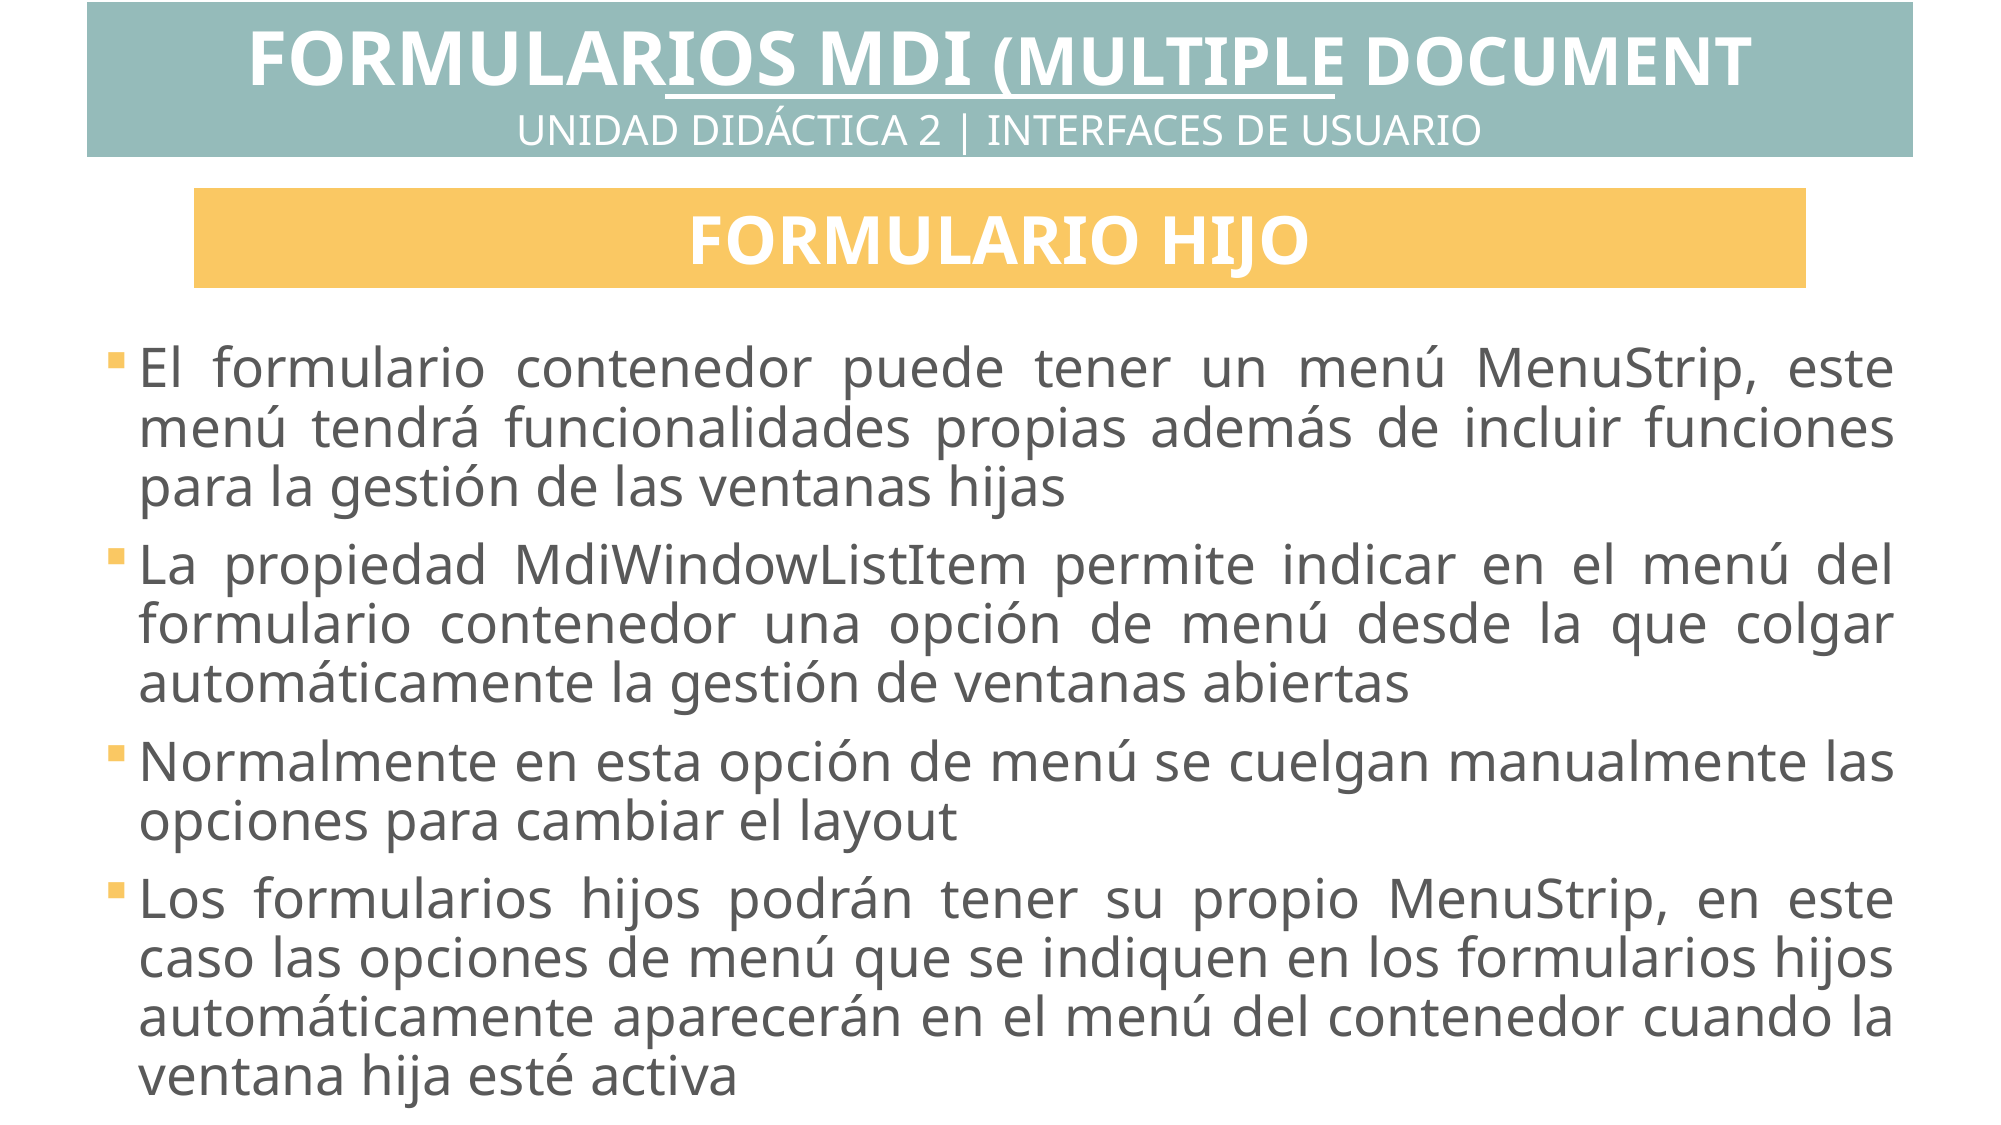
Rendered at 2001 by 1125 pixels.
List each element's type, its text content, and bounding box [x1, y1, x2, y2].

text_box FORMULARIOS MDI (MULTIPLE DOCUMENT INTERFACES) [87, 2, 1913, 102]
list El formulario contenedor puede tener un menú MenuStrip, este menú tendrá funcionalidades propias además de incluir funciones para la gestión de las ventanas hijas La propiedad MdiWindowListItem permite indicar en el menú del formulario contenedor una opción de menú desde la que colgar automáticamente la gestión de ventanas abiertas Normalmente en esta opción de menú se cuelgan manualmente las opciones para cambiar el layout Los formularios hijos podrán tener su propio MenuStrip, en este caso las opciones de menú que se indiquen en los formularios hijos automáticamente aparecerán en el menú del contenedor cuando la ventana hija esté activa [88, 248, 1912, 1122]
text_box FORMULARIO HIJO [194, 188, 1806, 288]
text_box UNIDAD DIDÁCTICA 2 | INTERFACES DE USUARIO [87, 102, 1913, 157]
